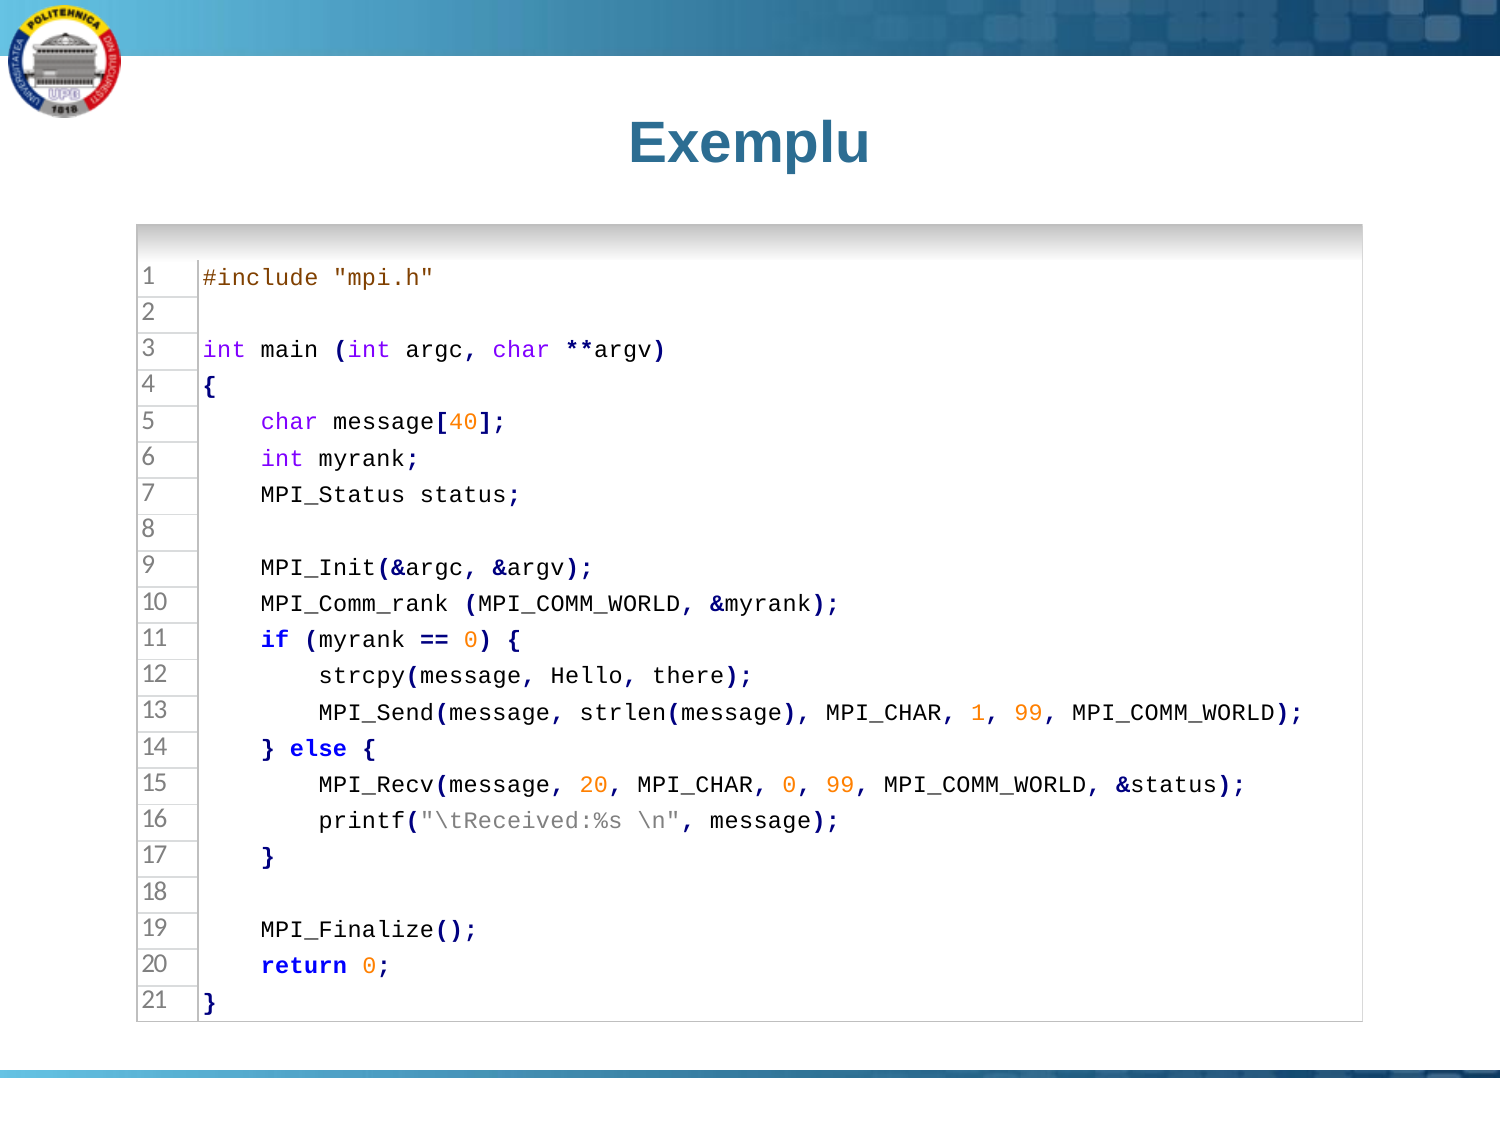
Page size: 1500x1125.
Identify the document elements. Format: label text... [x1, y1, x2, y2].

picture [0, 0, 1500, 118]
title Exemplu [51, 102, 1449, 178]
picture [0, 1070, 1500, 1078]
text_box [135, 223, 1365, 1024]
